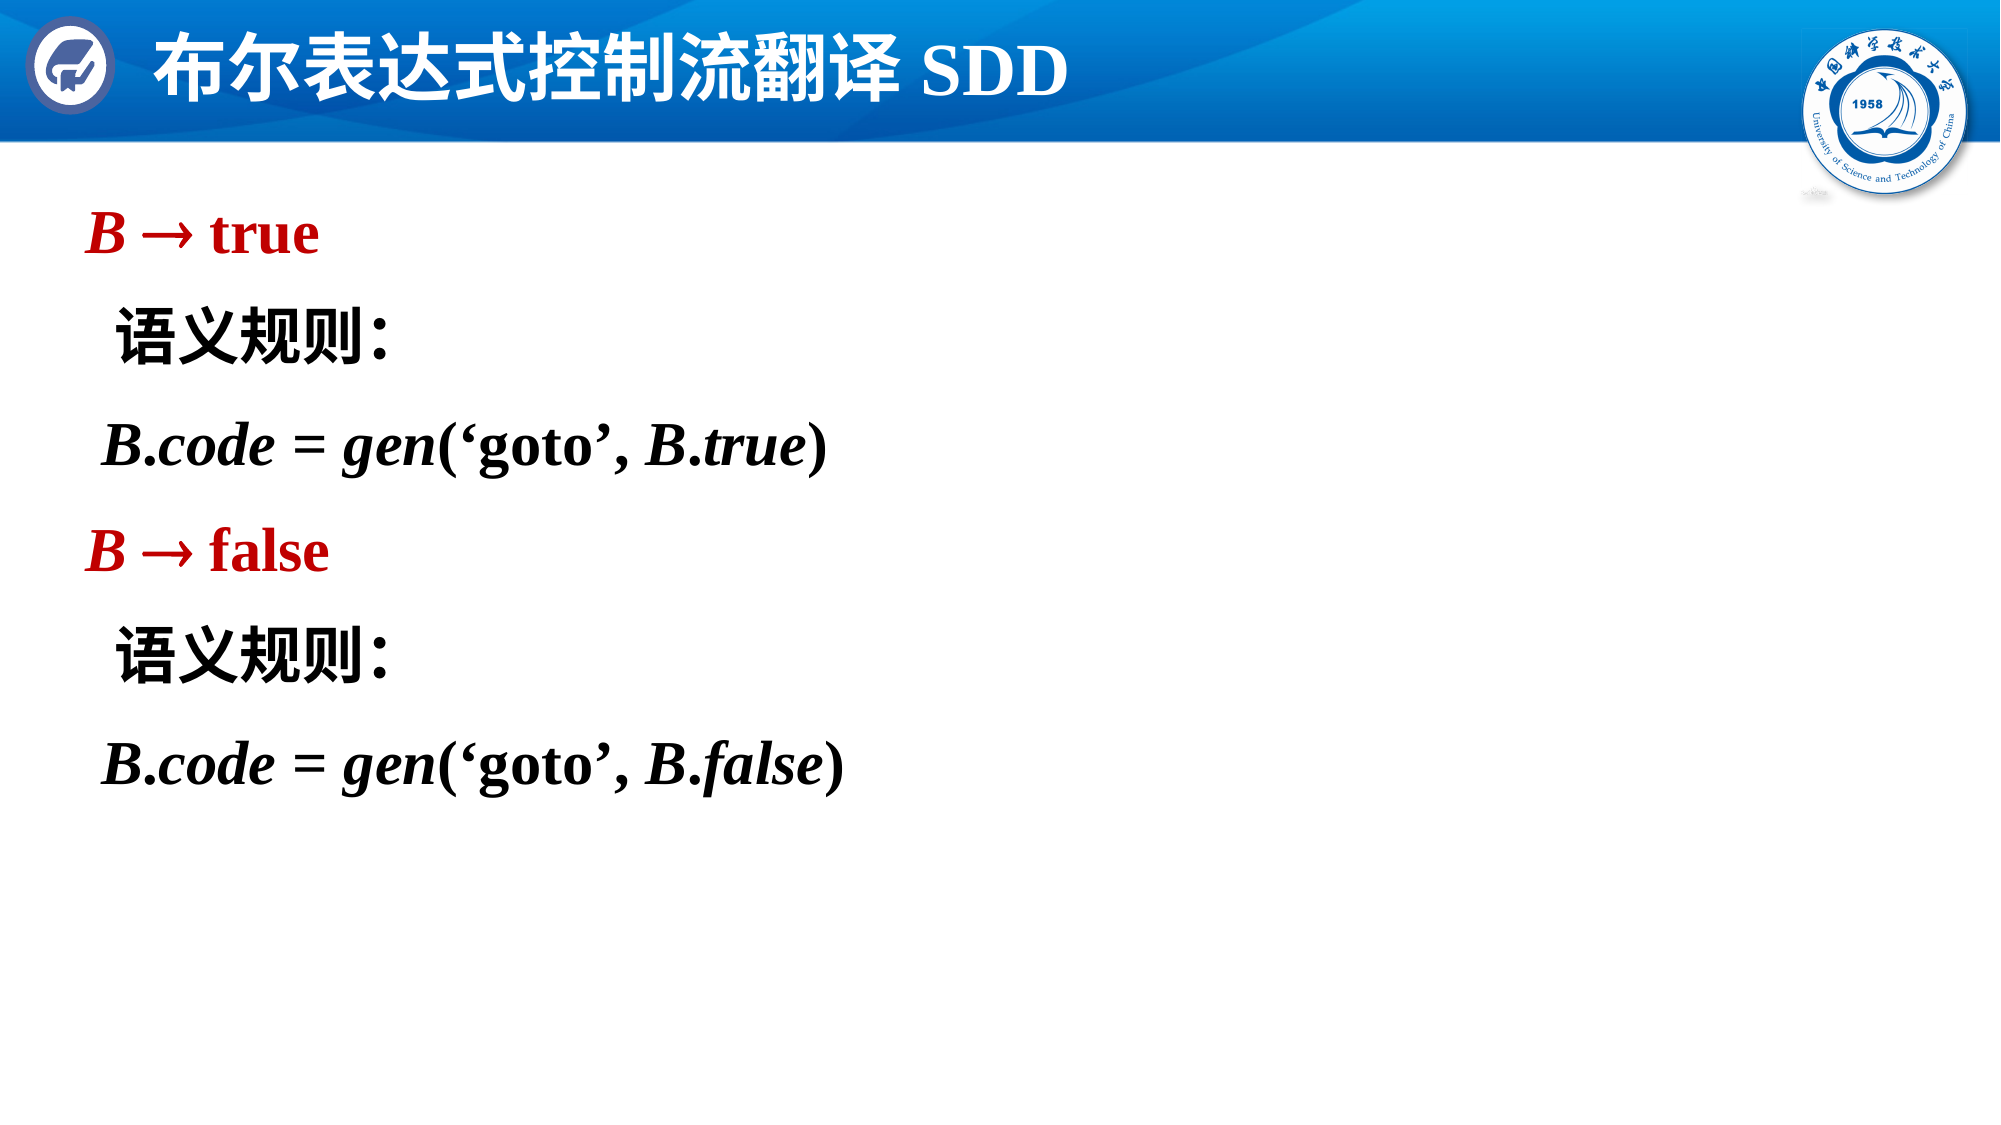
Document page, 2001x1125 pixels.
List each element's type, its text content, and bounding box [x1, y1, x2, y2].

picture [0, 0, 2000, 204]
title 布尔表达式控制流翻译SDD [137, 10, 1707, 132]
list B  true 语义规则： B.code = gen(‘goto’, B.true) B  false 语义规则： B.code = gen(‘goto’, B.false) [70, 172, 1911, 1031]
